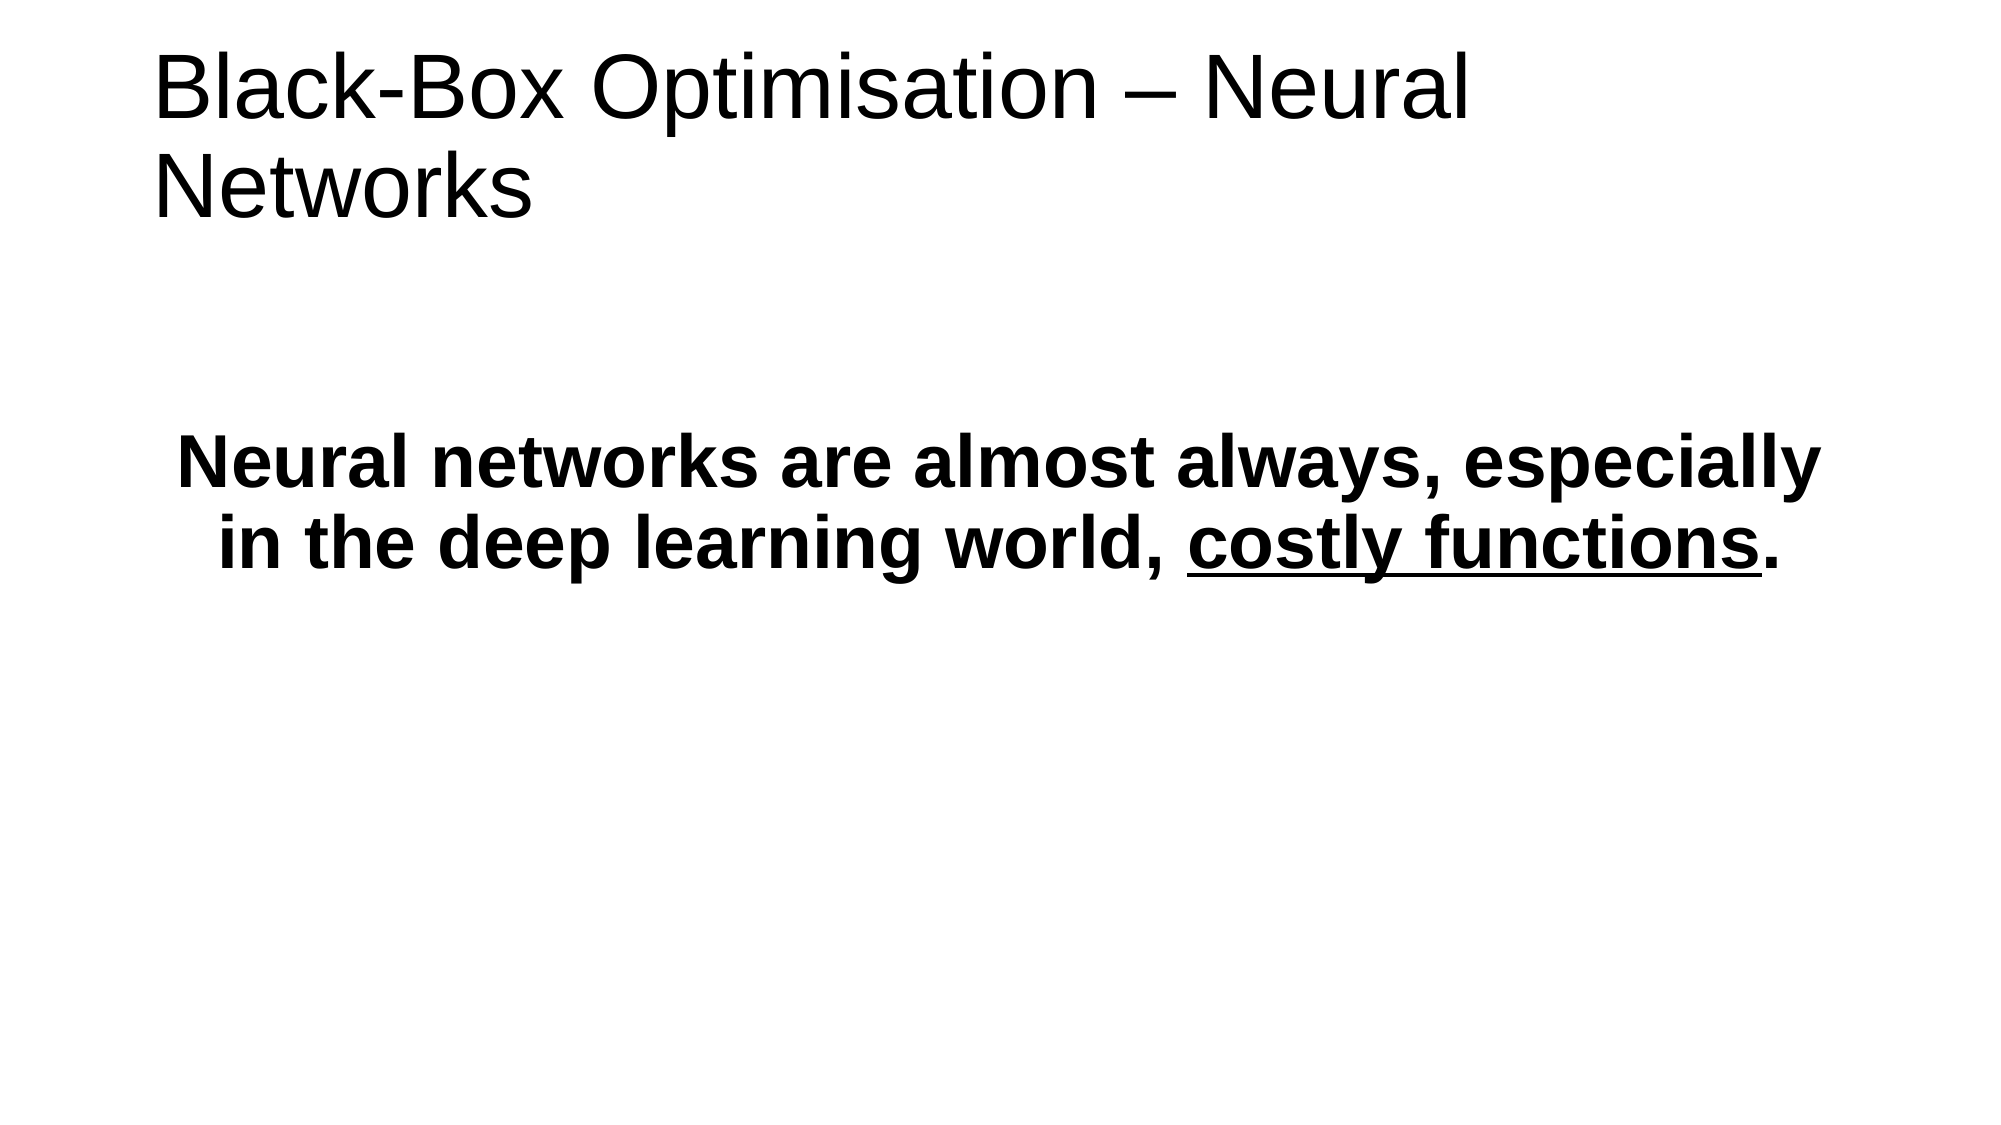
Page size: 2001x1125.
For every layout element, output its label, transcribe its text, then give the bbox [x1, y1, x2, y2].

list Neural networks are almost always, especially in the deep learning world, costly functions. [137, 415, 1863, 1066]
title Black-Box Optimisation – Neural Networks [137, 29, 1863, 247]
